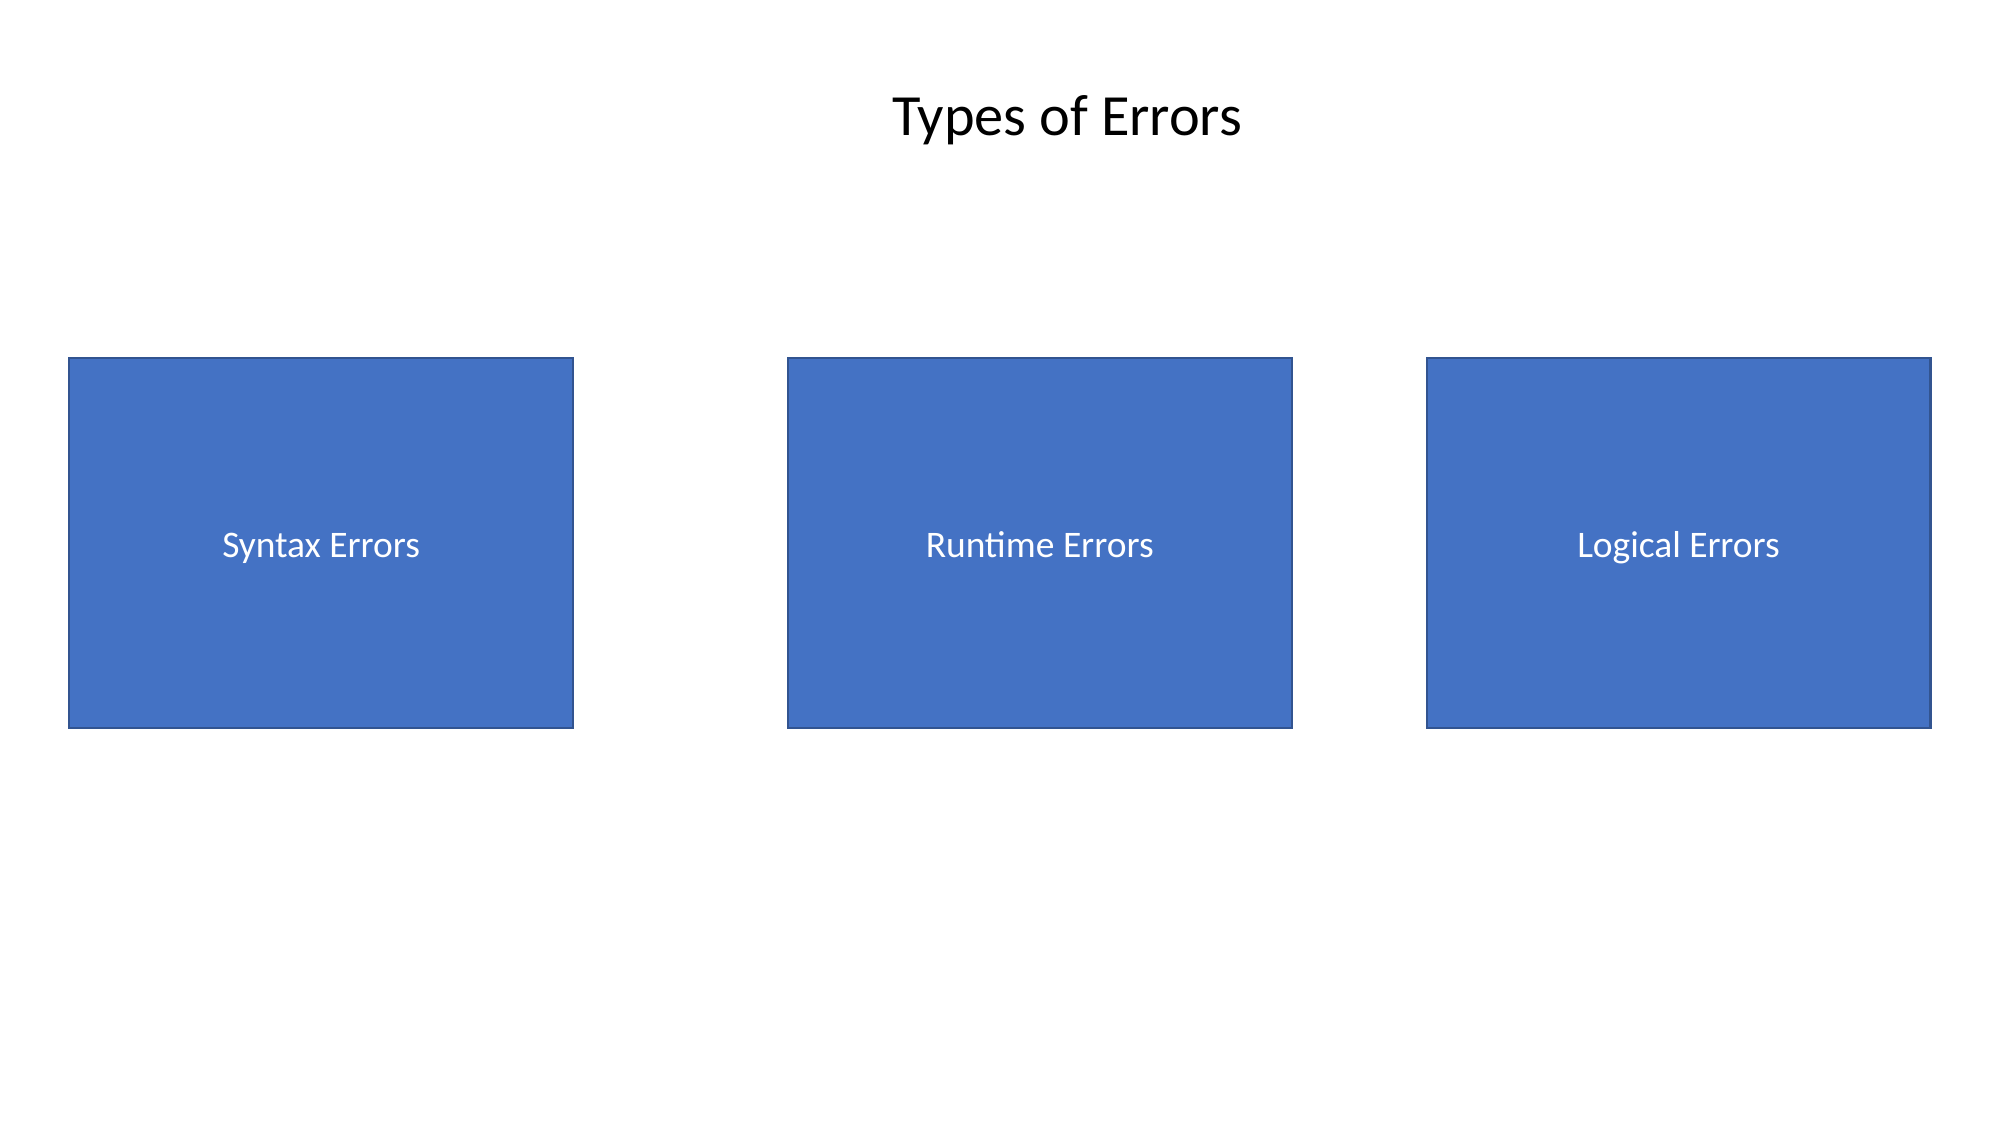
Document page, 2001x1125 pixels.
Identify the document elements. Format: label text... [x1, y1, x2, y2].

text_box Types of Errors [877, 69, 1258, 155]
text_box Syntax Errors [68, 357, 574, 729]
text_box Logical Errors [1426, 357, 1932, 729]
text_box Runtime Errors [787, 357, 1293, 729]
